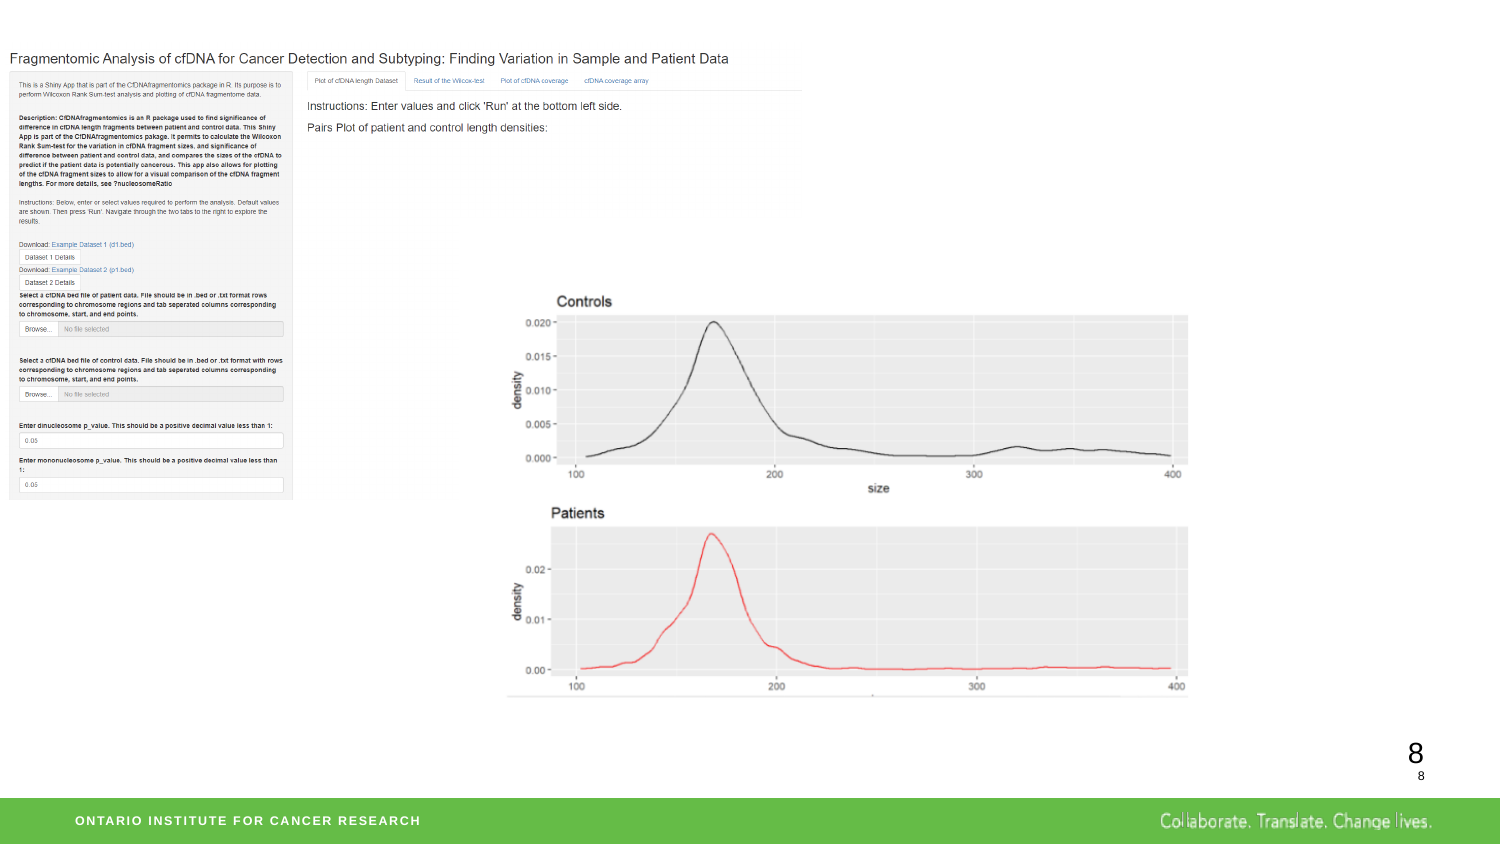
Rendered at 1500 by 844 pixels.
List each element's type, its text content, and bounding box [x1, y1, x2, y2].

text_box 8 [1393, 726, 1442, 772]
picture [4, 41, 1189, 708]
picture [0, 798, 1500, 844]
slide_number 8 [1074, 738, 1425, 784]
footer ONTARIO INSTITUTE FOR CANCER RESEARCH [75, 798, 550, 828]
